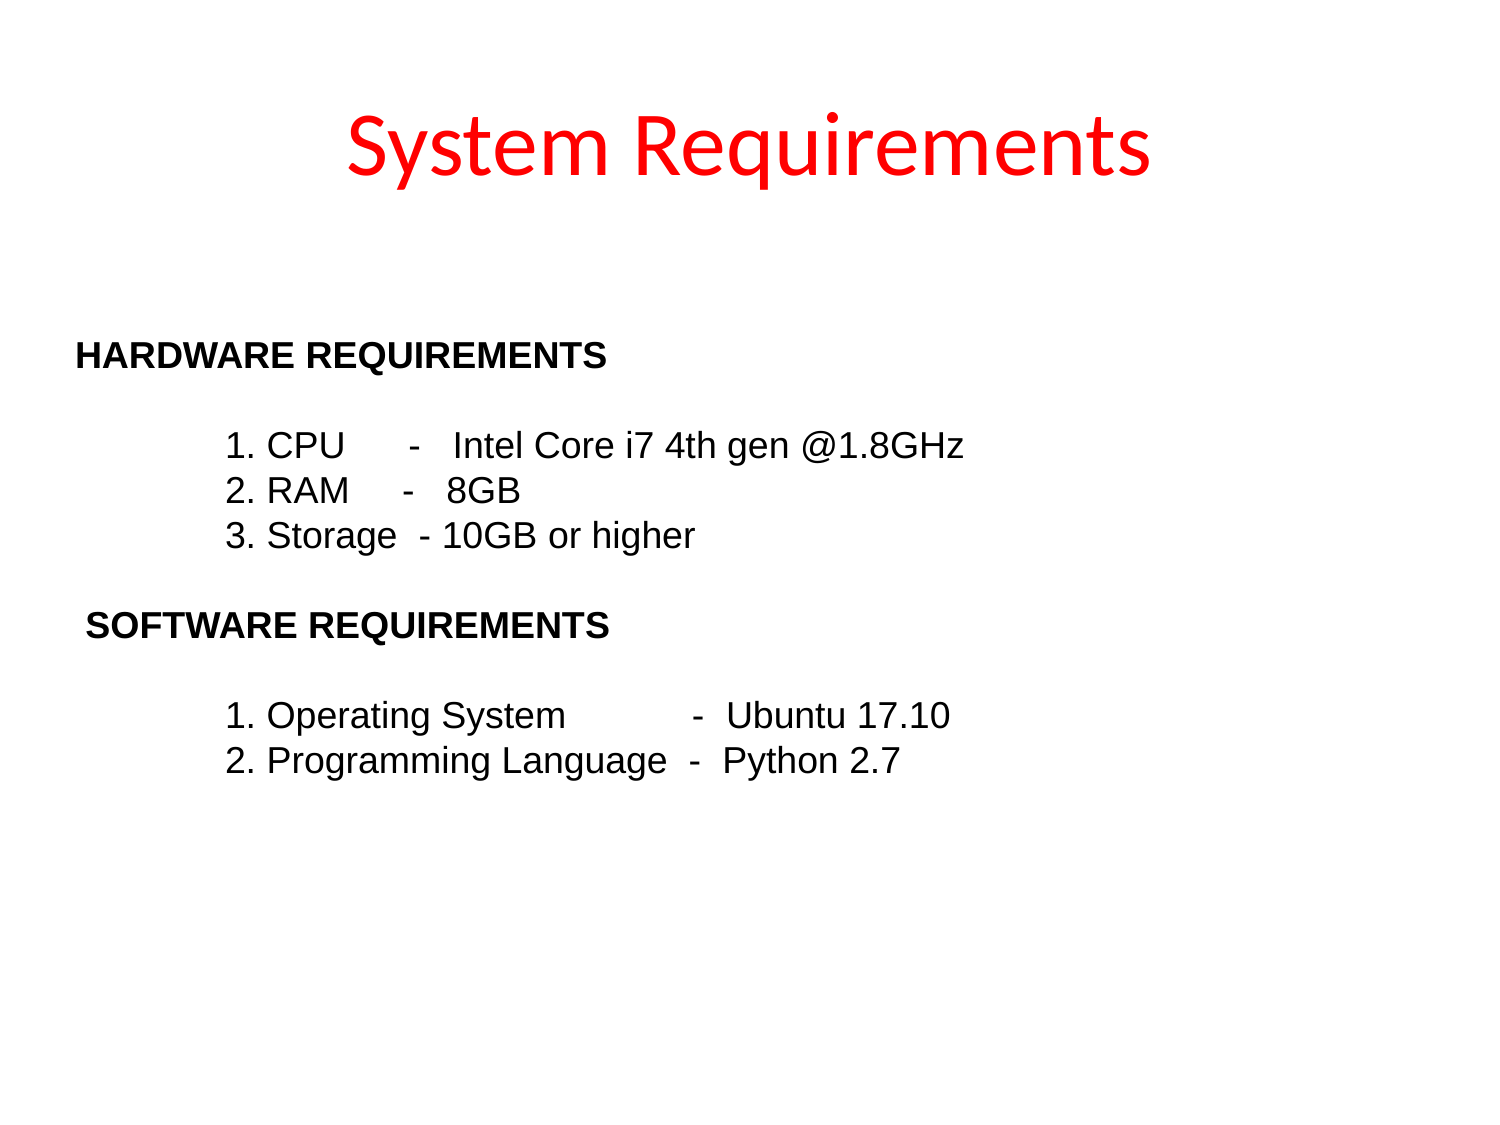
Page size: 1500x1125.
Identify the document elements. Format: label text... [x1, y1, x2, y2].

subtitle HARDWARE REQUIREMENTS 1. CPU - Intel Core i7 4th gen @1.8GHz 2. RAM - 8GB 3. Storage - 10GB or higher SOFTWARE REQUIREMENTS 1. Operating System - Ubuntu 17.10 2. Programming Language - Python 2.7 [75, 263, 1425, 916]
title System Requirements [75, 44, 1425, 233]
